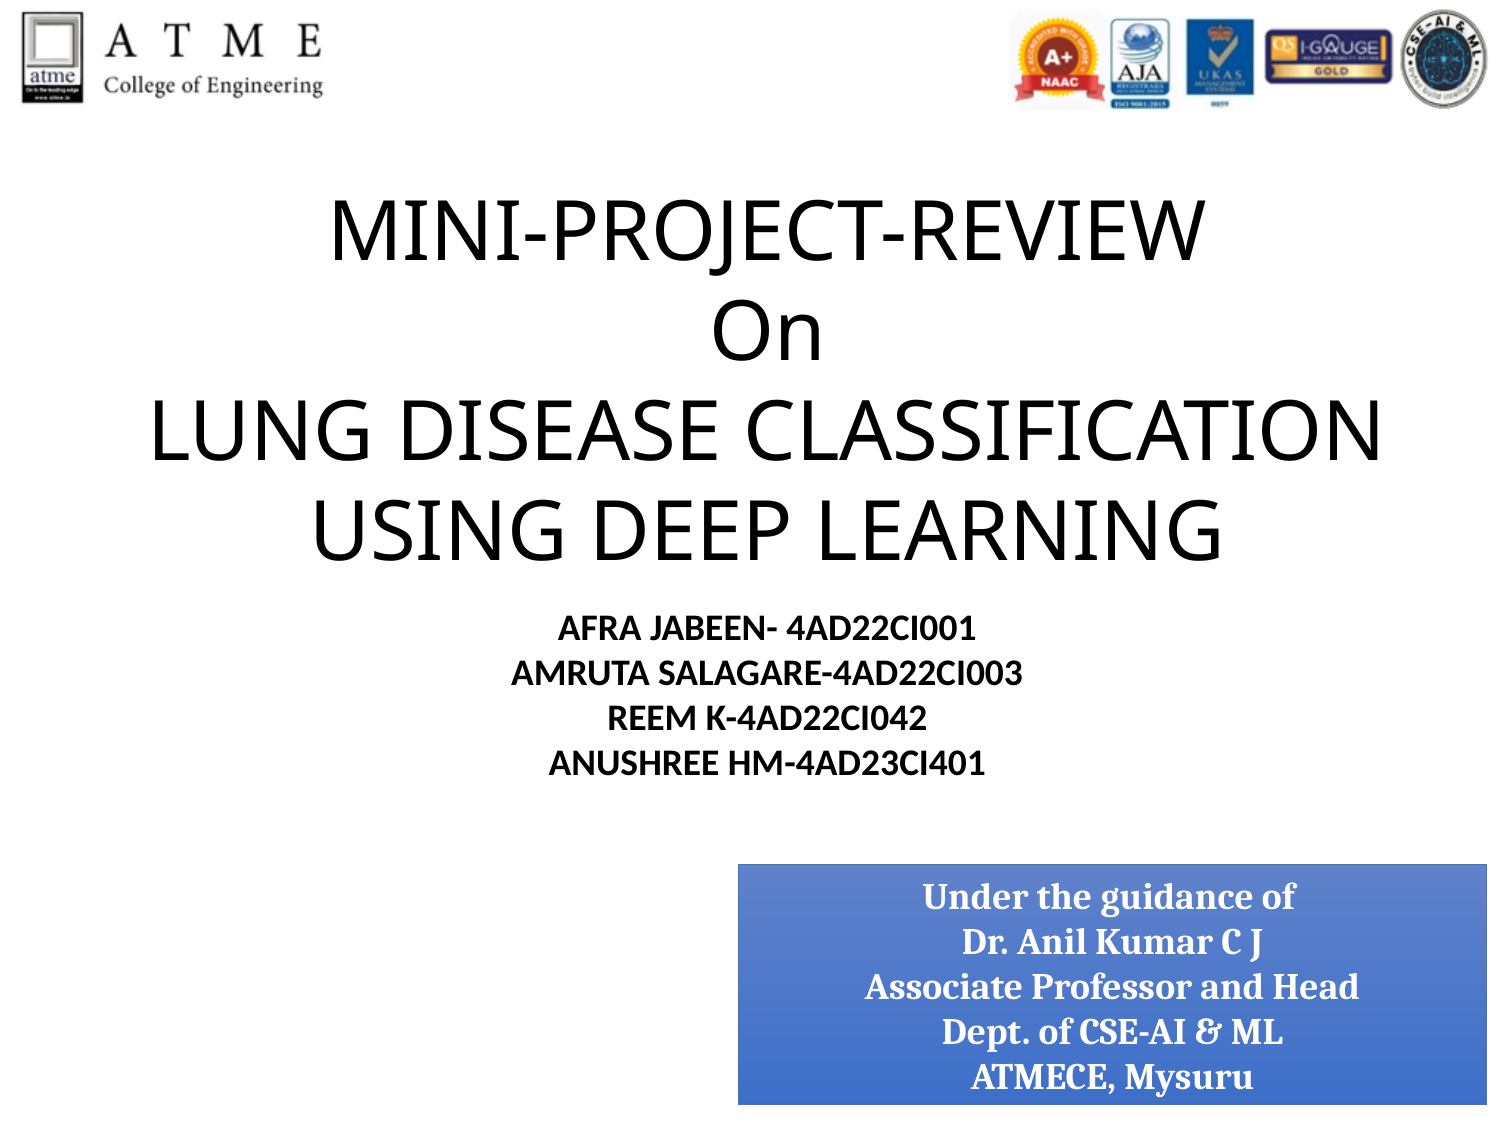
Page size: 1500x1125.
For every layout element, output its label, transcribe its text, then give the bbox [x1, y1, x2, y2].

text_box MINI-PROJECT-REVIEW On LUNG DISEASE CLASSIFICATION USING DEEP LEARNING [79, 169, 1455, 585]
picture [1003, 0, 1497, 113]
text_box AFRA JABEEN- 4AD22CI001 AMRUTA SALAGARE-4AD22CI003 REEM K-4AD22CI042 ANUSHREE HM-4AD23CI401 [496, 595, 1039, 791]
picture [11, 0, 340, 109]
text_box Under the guidance of Dr. Anil Kumar C J Associate Professor and Head Dept. of CSE-AI & ML ATMECE, Mysuru [738, 864, 1487, 1105]
